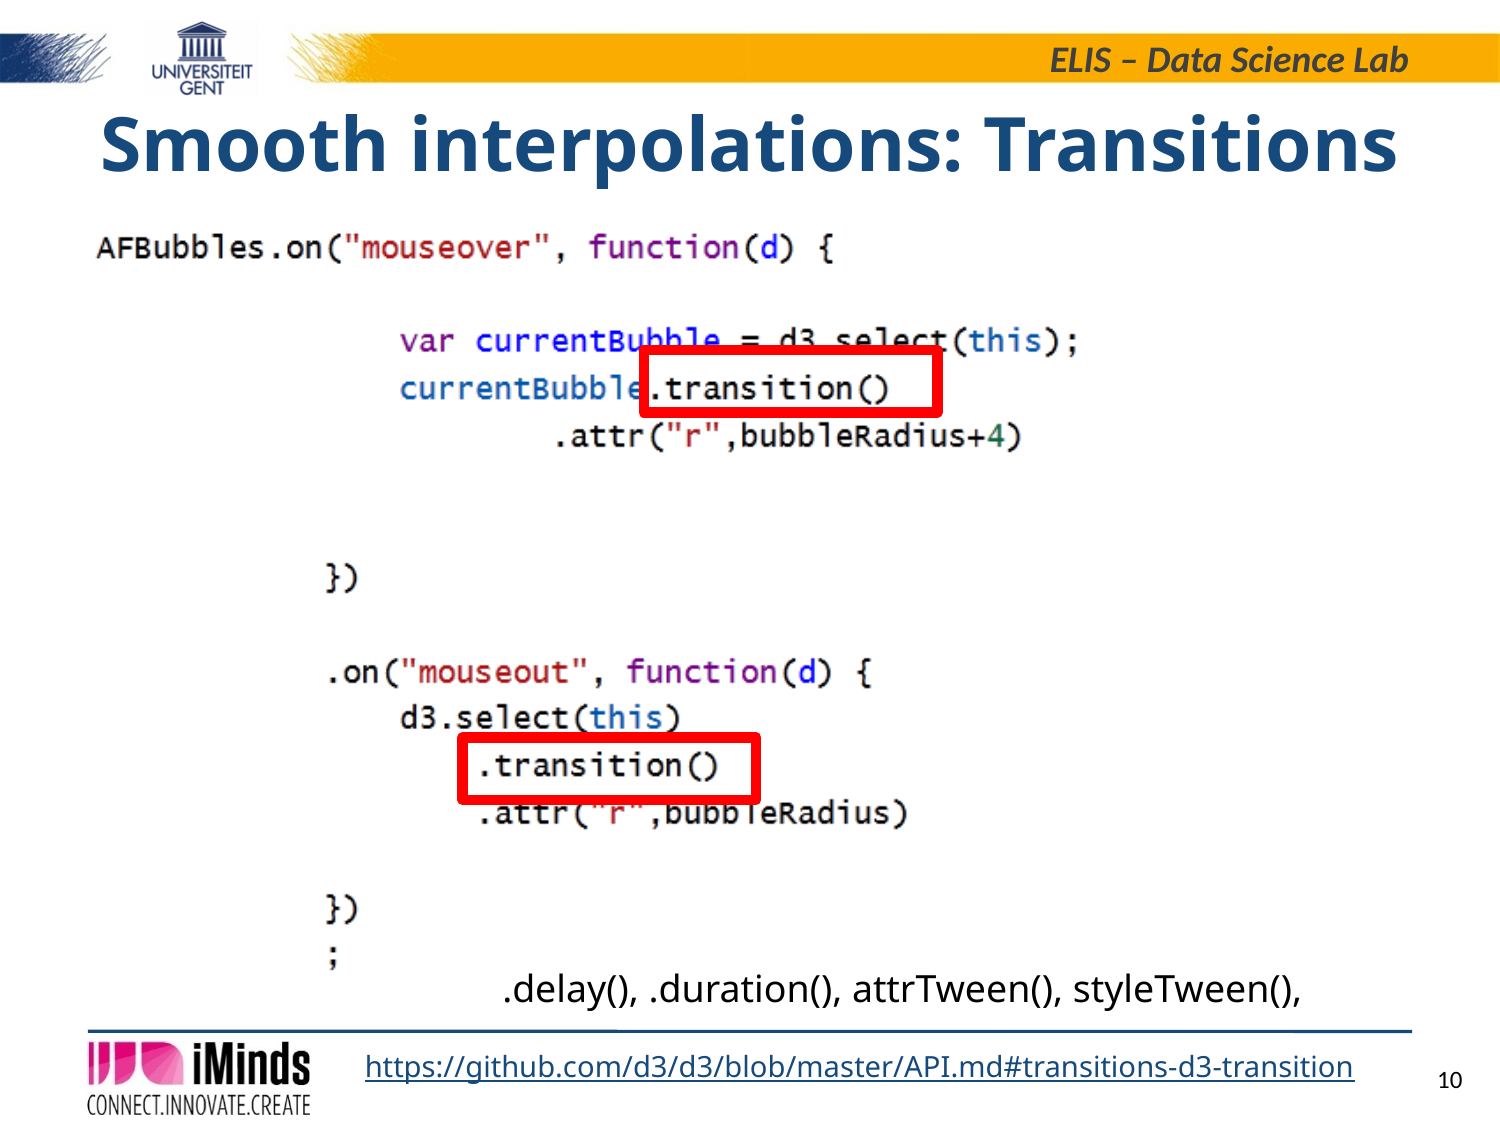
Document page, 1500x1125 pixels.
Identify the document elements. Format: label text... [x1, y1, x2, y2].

picture [87, 1041, 310, 1115]
text_box .delay(), .duration(), attrTween(), styleTween(), [487, 957, 1463, 1017]
text_box https://github.com/d3/d3/blob/master/API.md#transitions-d3-transition [350, 1040, 1438, 1125]
title Smooth interpolations: Transitions [81, 87, 1419, 197]
picture [0, 20, 1500, 122]
picture [87, 226, 1090, 988]
